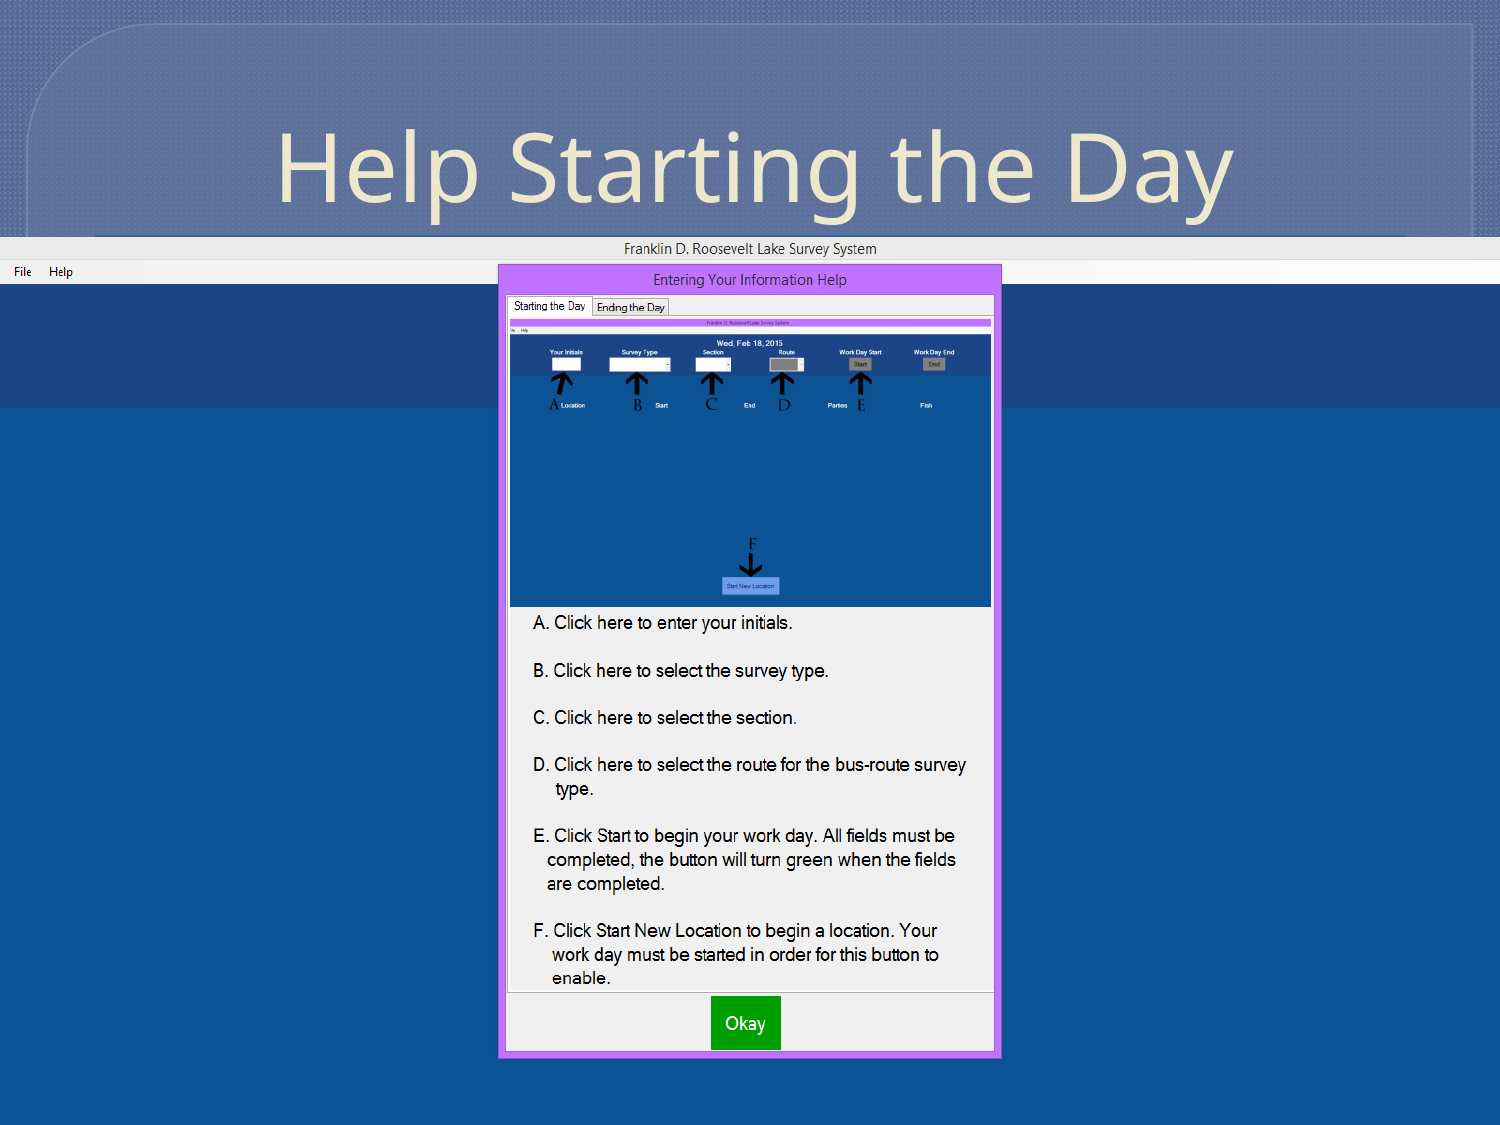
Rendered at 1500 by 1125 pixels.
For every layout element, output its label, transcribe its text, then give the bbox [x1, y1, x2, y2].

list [0, 237, 1500, 1125]
title Help Starting the Day [75, 41, 1425, 230]
